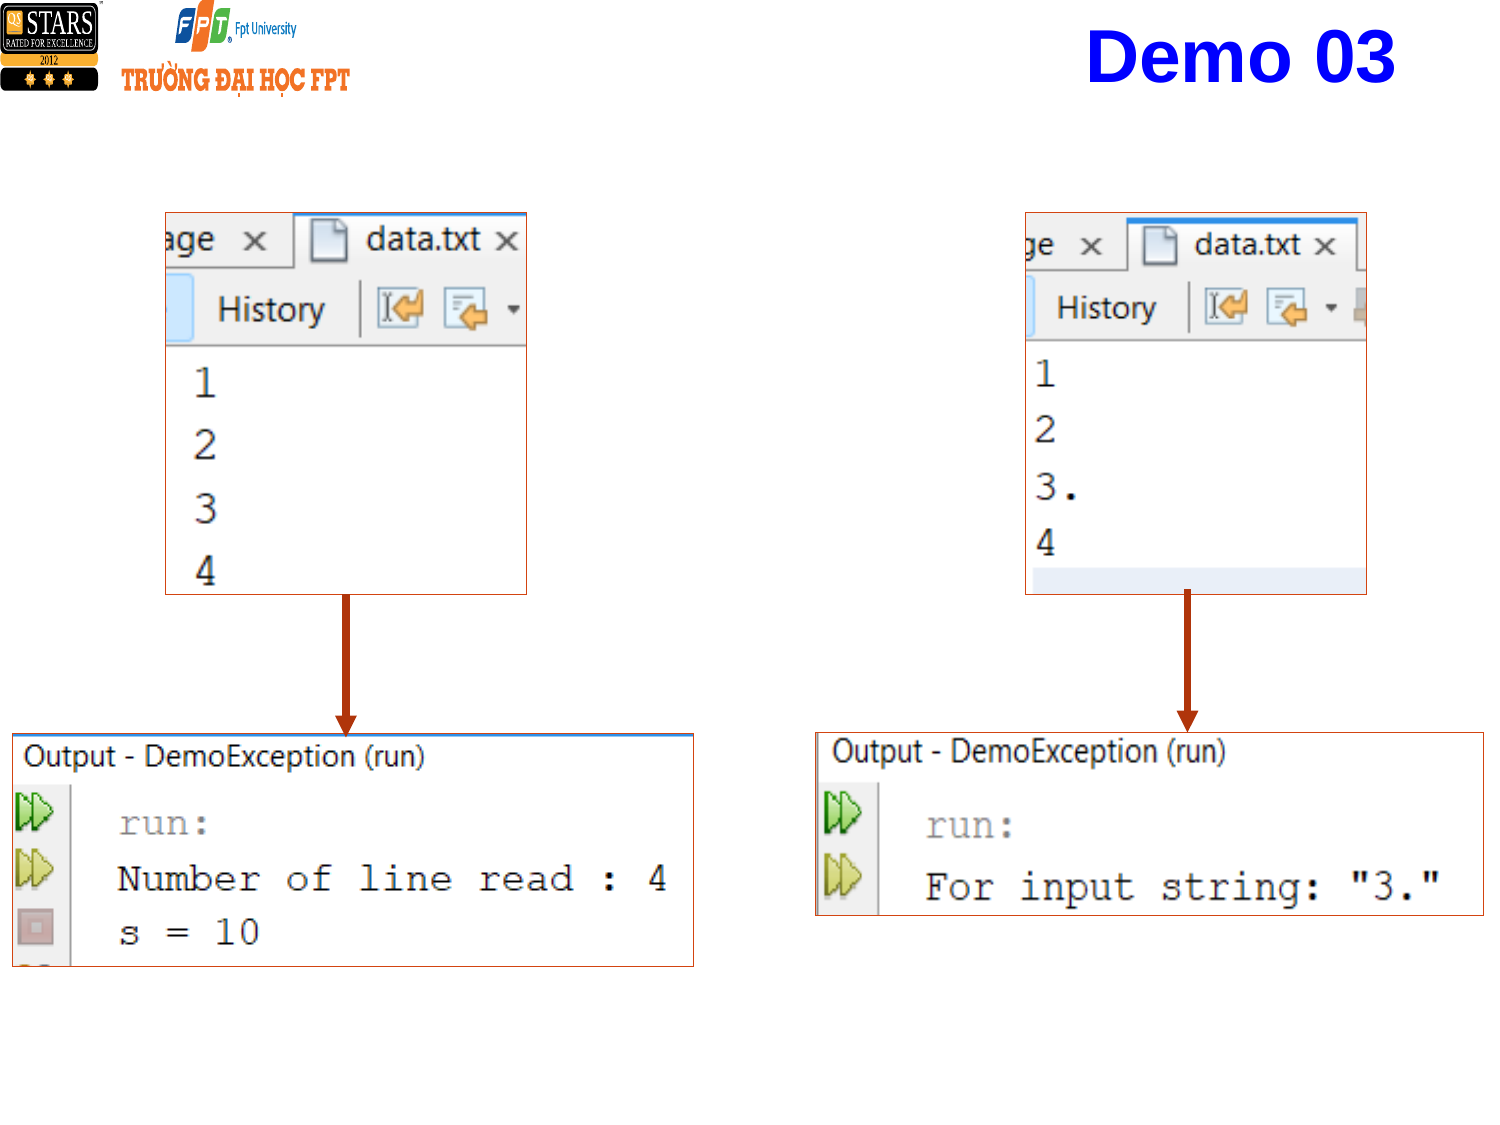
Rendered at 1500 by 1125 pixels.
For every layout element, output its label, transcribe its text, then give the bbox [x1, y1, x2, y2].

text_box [12, 212, 695, 968]
picture [815, 732, 1484, 916]
picture [1024, 212, 1367, 595]
title Demo 03 [150, 0, 1413, 113]
